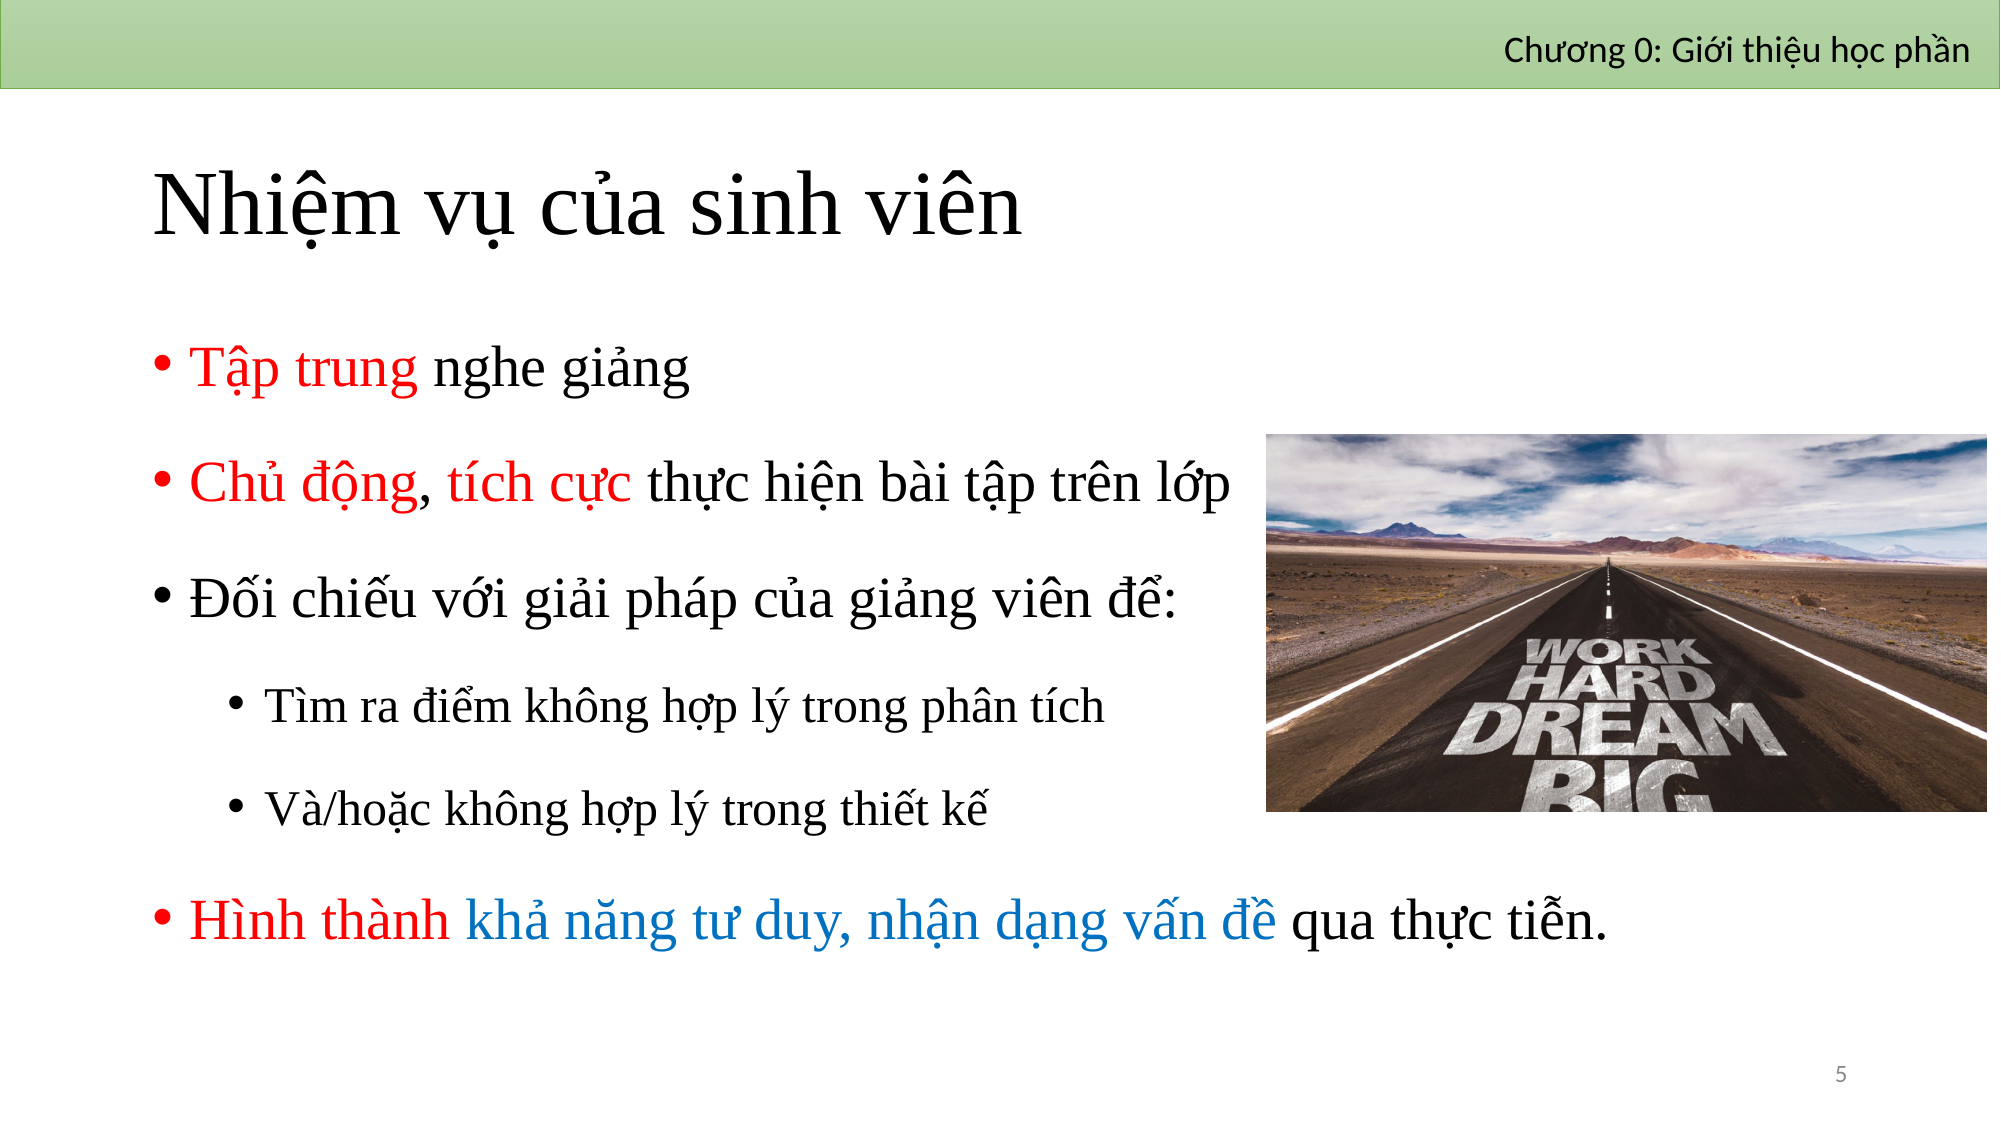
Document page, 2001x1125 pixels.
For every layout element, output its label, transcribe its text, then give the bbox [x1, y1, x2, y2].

list Tập trung nghe giảng Chủ động, tích cực thực hiện bài tập trên lớp Đối chiếu với giải pháp của giảng viên để: Tìm ra điểm không hợp lý trong phân tích Và/hoặc không hợp lý trong thiết kế Hình thành khả năng tư duy, nhận dạng vấn đề qua thực tiễn. [137, 299, 1863, 1014]
text_box Chương 0: Giới thiệu học phần [1130, 17, 1987, 78]
title Nhiệm vụ của sinh viên [137, 132, 1863, 278]
slide_number 5 [1412, 1042, 1863, 1103]
picture [1265, 434, 1987, 812]
